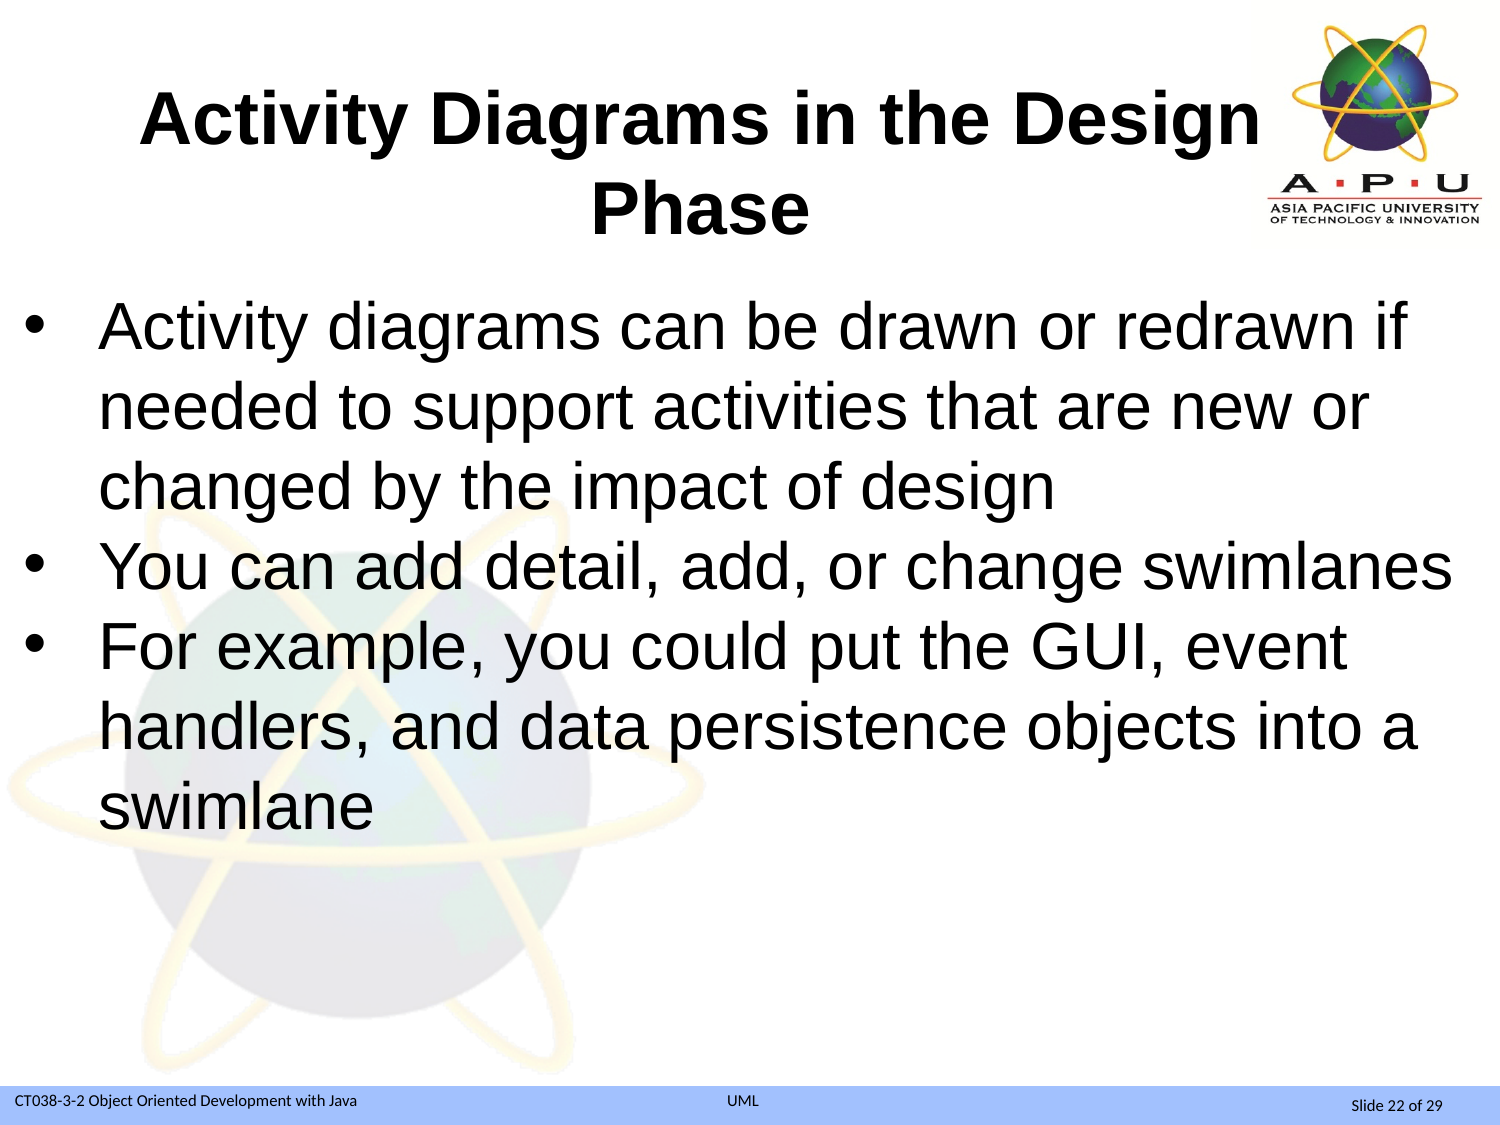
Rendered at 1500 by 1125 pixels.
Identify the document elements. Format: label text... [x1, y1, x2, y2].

picture [1251, 0, 1500, 249]
text_box Activity diagrams can be drawn or redrawn if needed to support activities that are new or changed by the impact of design You can add detail, add, or change swimlanes For example, you could put the GUI, event handlers, and data persistence objects into a swimlane [8, 275, 1500, 1018]
text_box Activity Diagrams in the Design Phase [25, 62, 1376, 266]
